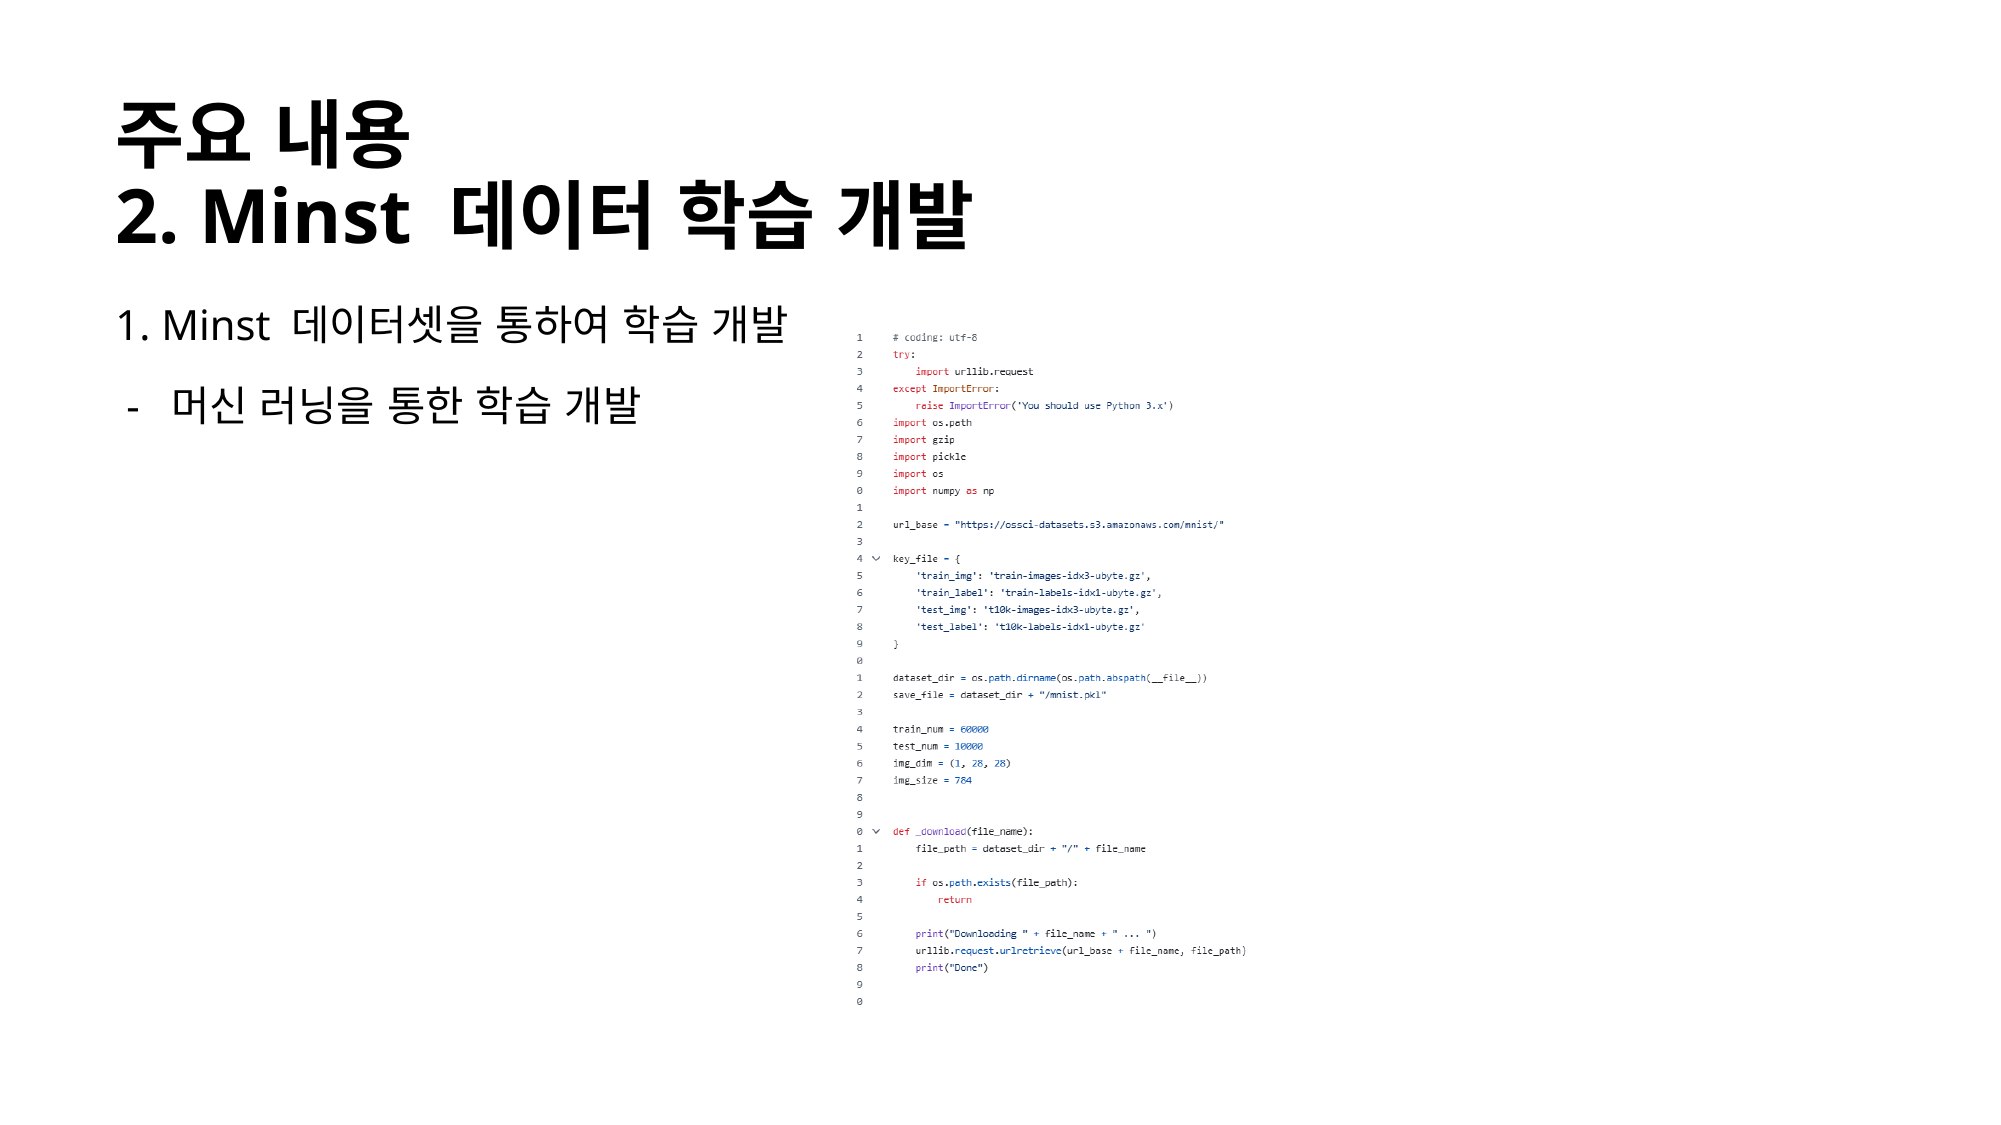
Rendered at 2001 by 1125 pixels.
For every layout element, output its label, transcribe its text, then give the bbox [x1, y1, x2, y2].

list 1. Minst 데이터셋을 통하여 학습 개발 - 머신 러닝을 통한 학습 개발 [100, 281, 1849, 1035]
title 주요 내용 2. Minst 데이터 학습 개발 [100, 90, 1849, 276]
picture [857, 330, 1815, 1008]
